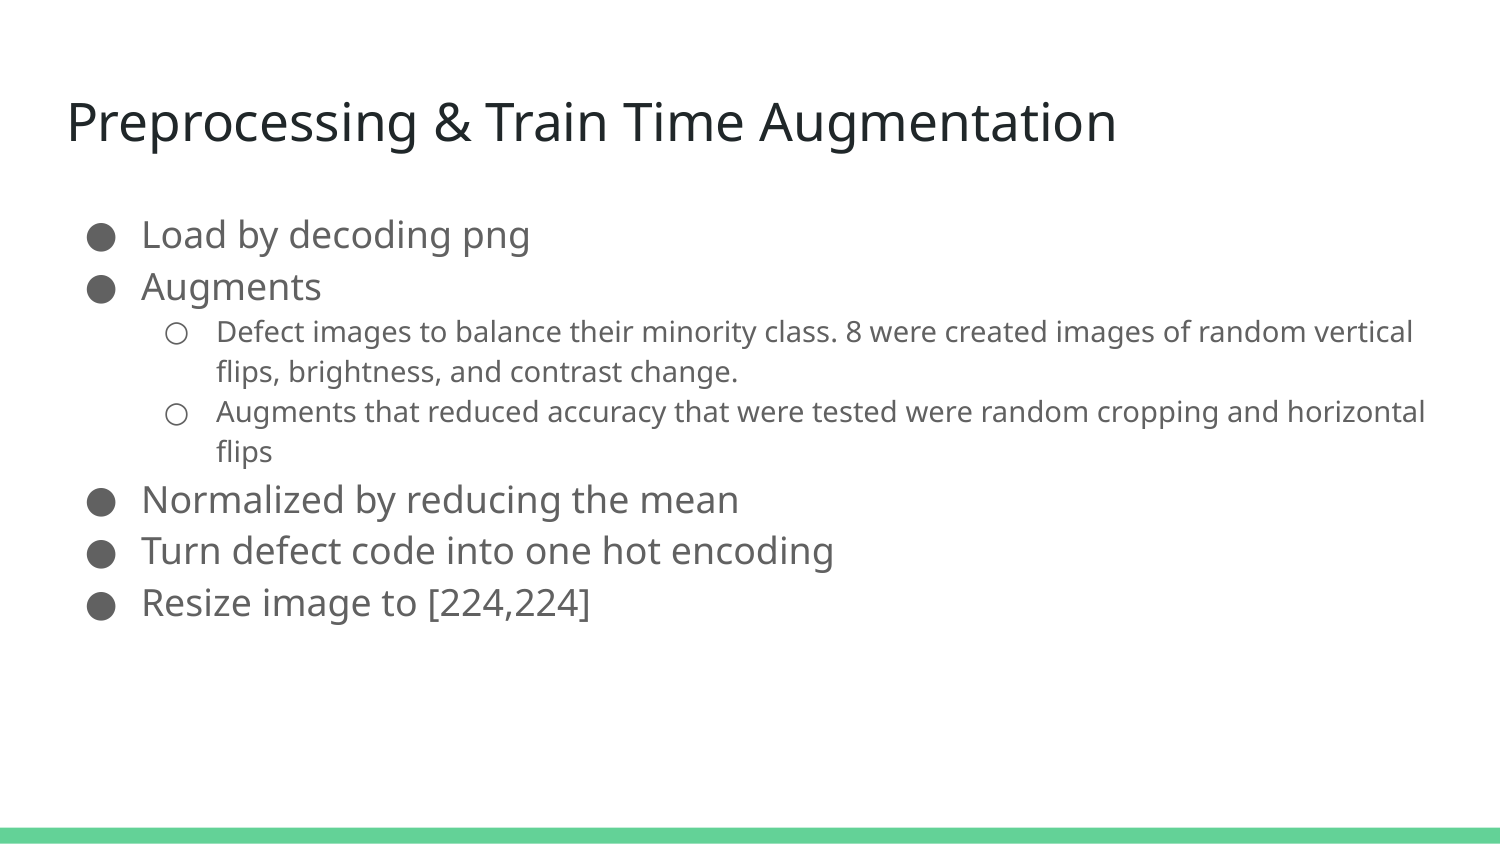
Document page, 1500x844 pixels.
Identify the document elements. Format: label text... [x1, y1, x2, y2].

list Load by decoding png Augments Defect images to balance their minority class. 8 were created images of random vertical flips, brightness, and contrast change. Augments that reduced accuracy that were tested were random cropping and horizontal flips Normalized by reducing the mean Turn defect code into one hot encoding Resize image to [224,224] [51, 189, 1449, 750]
title Preprocessing & Train Time Augmentation [51, 72, 1449, 167]
